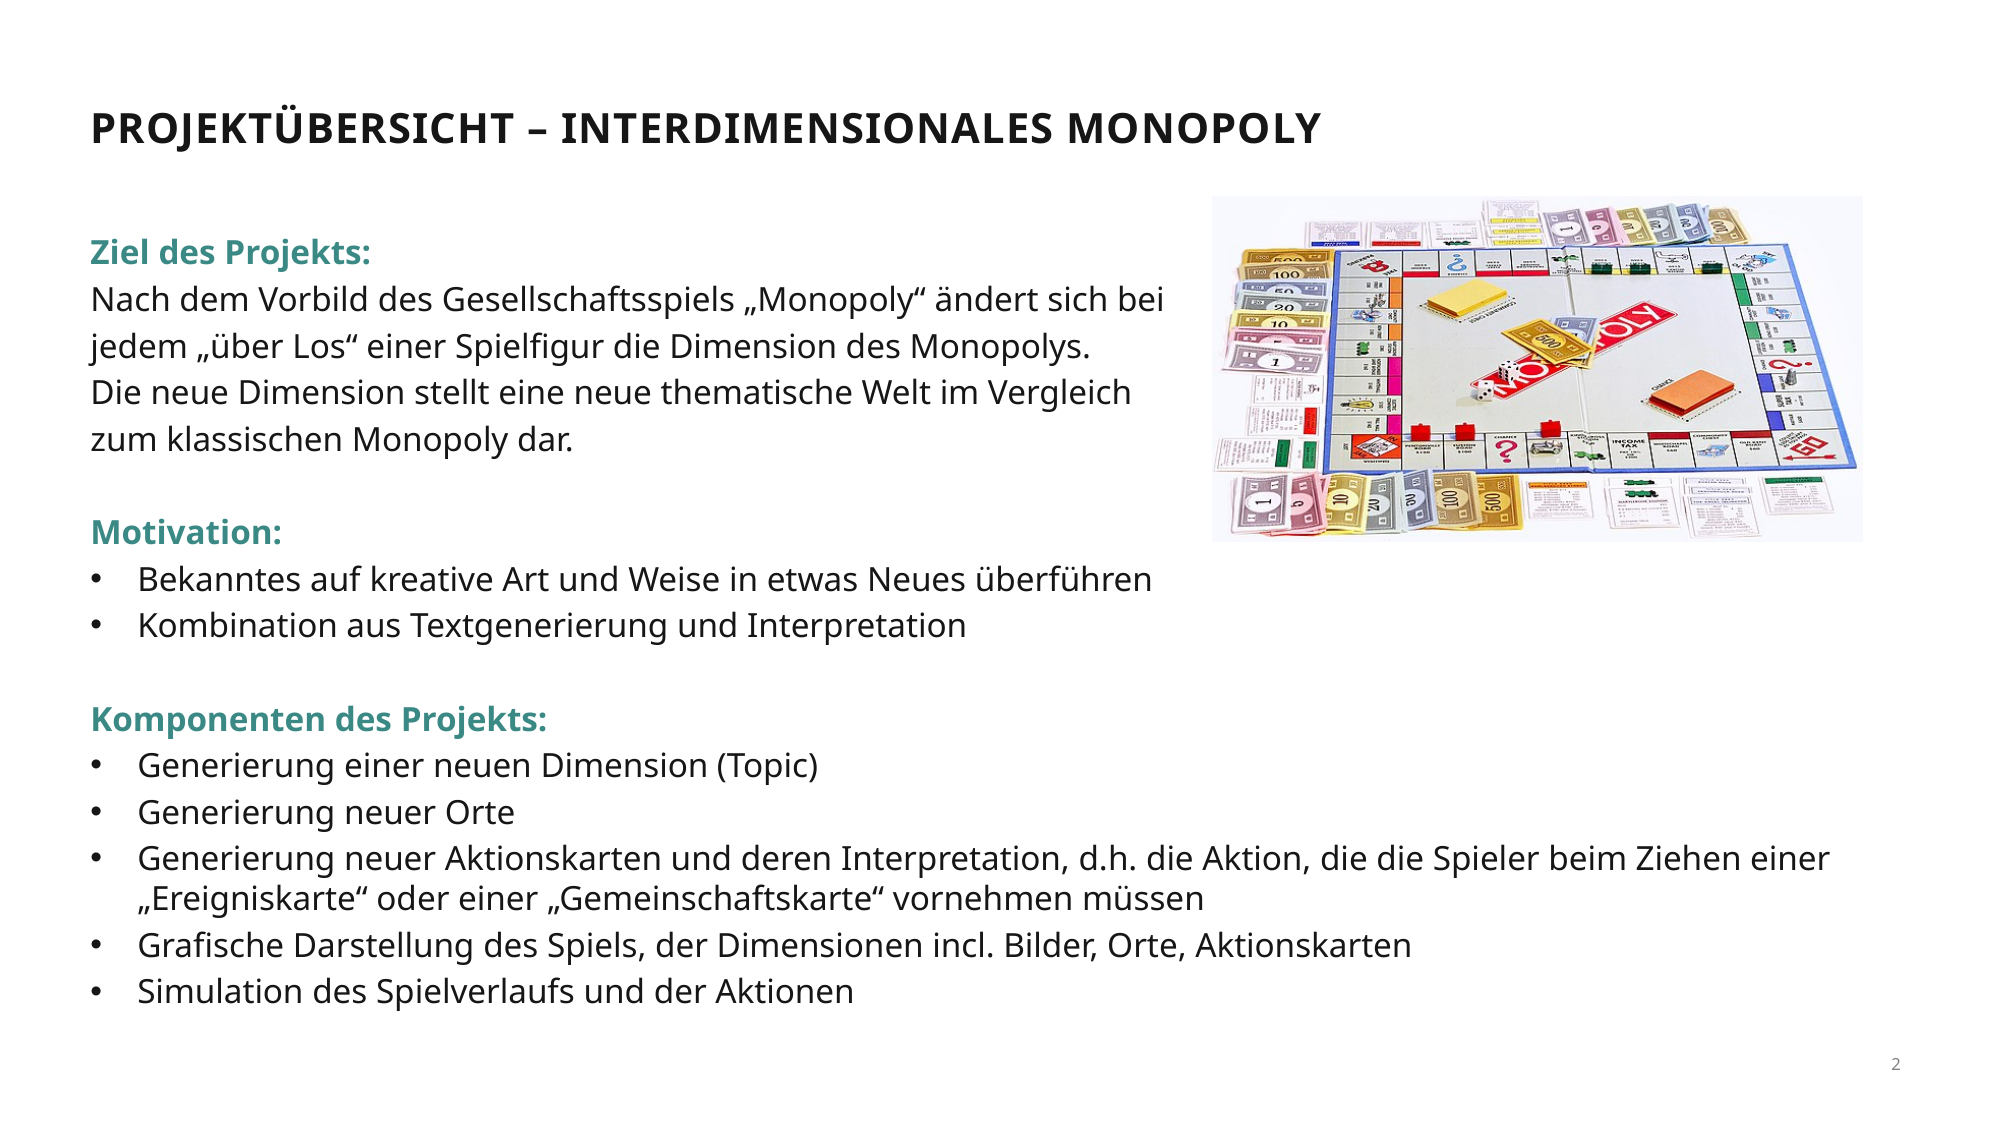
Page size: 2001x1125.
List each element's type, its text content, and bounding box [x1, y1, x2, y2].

picture [1212, 196, 1863, 542]
title Projektübersicht – Interdimensionales monopoly [90, 57, 1910, 197]
list Ziel des Projekts: Nach dem Vorbild des Gesellschaftsspiels „Monopoly“ ändert sich bei jedem „über Los“ einer Spielfigur die Dimension des Monopolys. Die neue Dimension stellt eine neue thematische Welt im Vergleich zum klassischen Monopoly dar. Motivation: Bekanntes auf kreative Art und Weise in etwas Neues überführen Kombination aus Textgenerierung und Interpretation Komponenten des Projekts: Generierung einer neuen Dimension (Topic) Generierung neuer Orte Generierung neuer Aktionskarten und deren Interpretation, d.h. die Aktion, die die Spieler beim Ziehen einer „Ereigniskarte“ oder einer „Gemeinschaftskarte“ vornehmen müssen Grafische Darstellung des Spiels, der Dimensionen incl. Bilder, Orte, Aktionskarten Simulation des Spielverlaufs und der Aktionen [90, 231, 1910, 1012]
